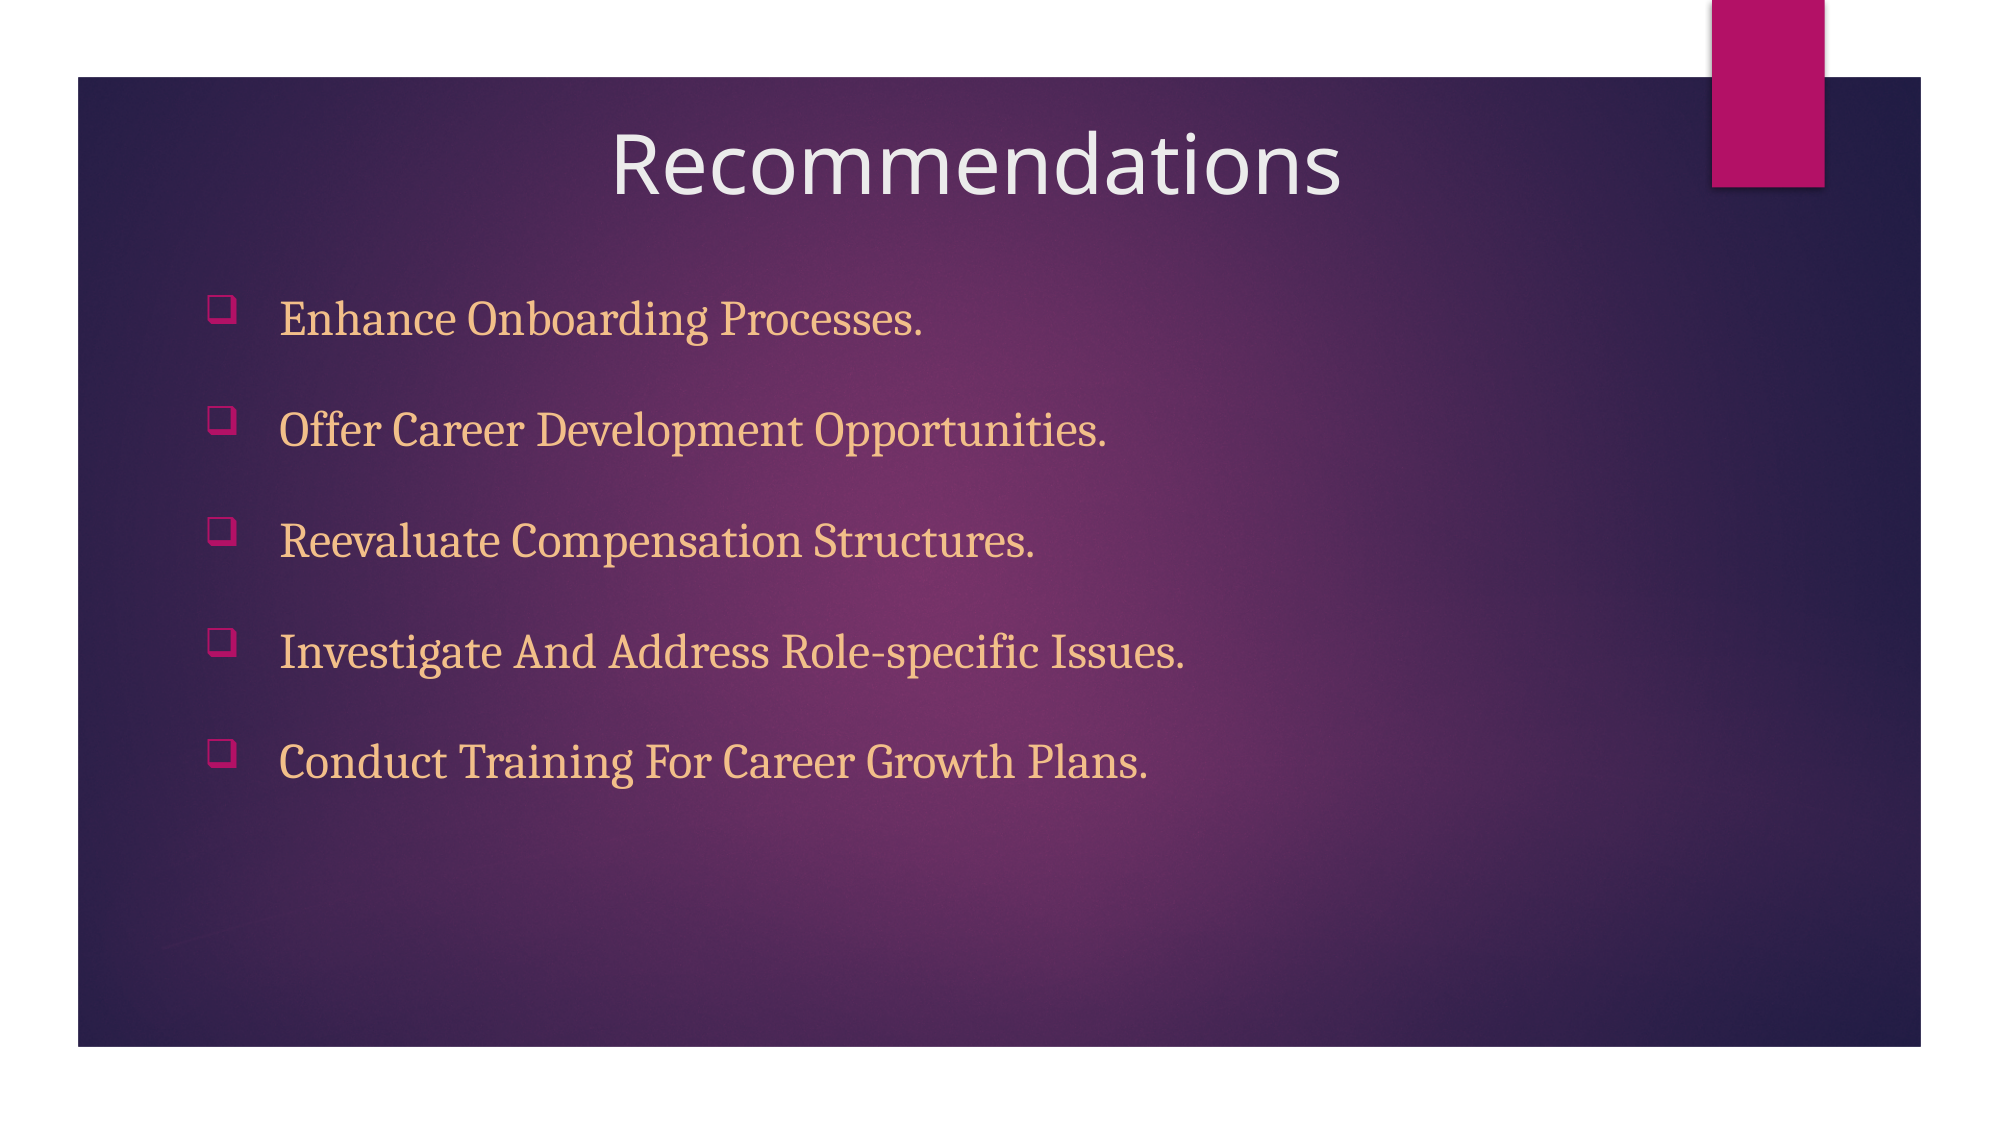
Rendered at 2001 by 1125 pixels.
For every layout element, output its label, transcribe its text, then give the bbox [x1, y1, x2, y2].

subtitle Enhance Onboarding Processes. Offer Career Development Opportunities. Reevaluate Compensation Structures. Investigate And Address Role-specific Issues. Conduct Training For Career Growth Plans. [189, 247, 1765, 954]
title Recommendations [253, 111, 1701, 219]
